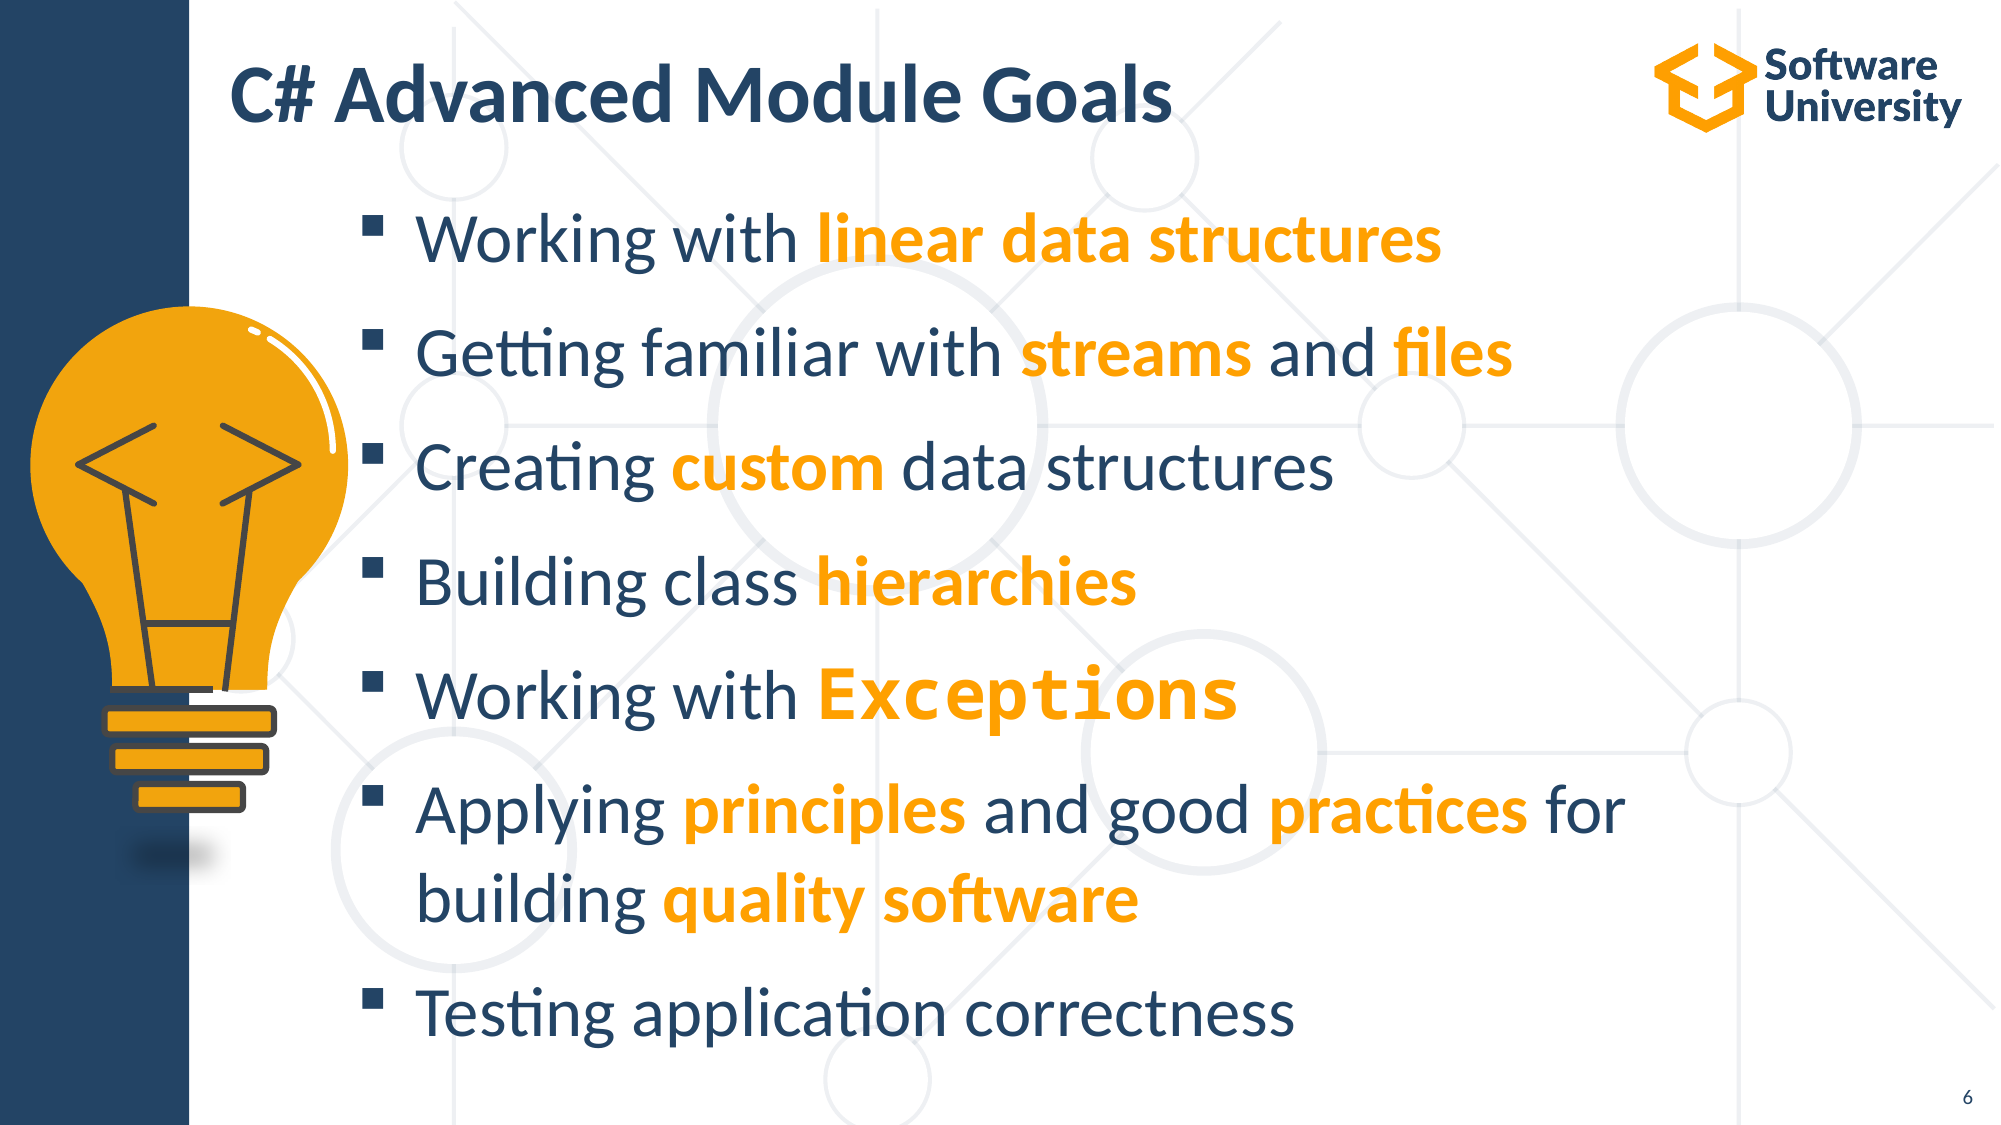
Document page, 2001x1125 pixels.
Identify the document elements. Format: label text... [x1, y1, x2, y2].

list Working with linear data structures Getting familiar with streams and files Creating custom data structures Building class hierarchies Working with Exceptions Applying principles and good practices for building quality software Testing application correctness [339, 181, 1986, 1092]
picture [1641, 31, 1973, 145]
title C# Advanced Module Goals [212, 16, 1628, 162]
text_box 6 [1927, 1067, 1989, 1117]
